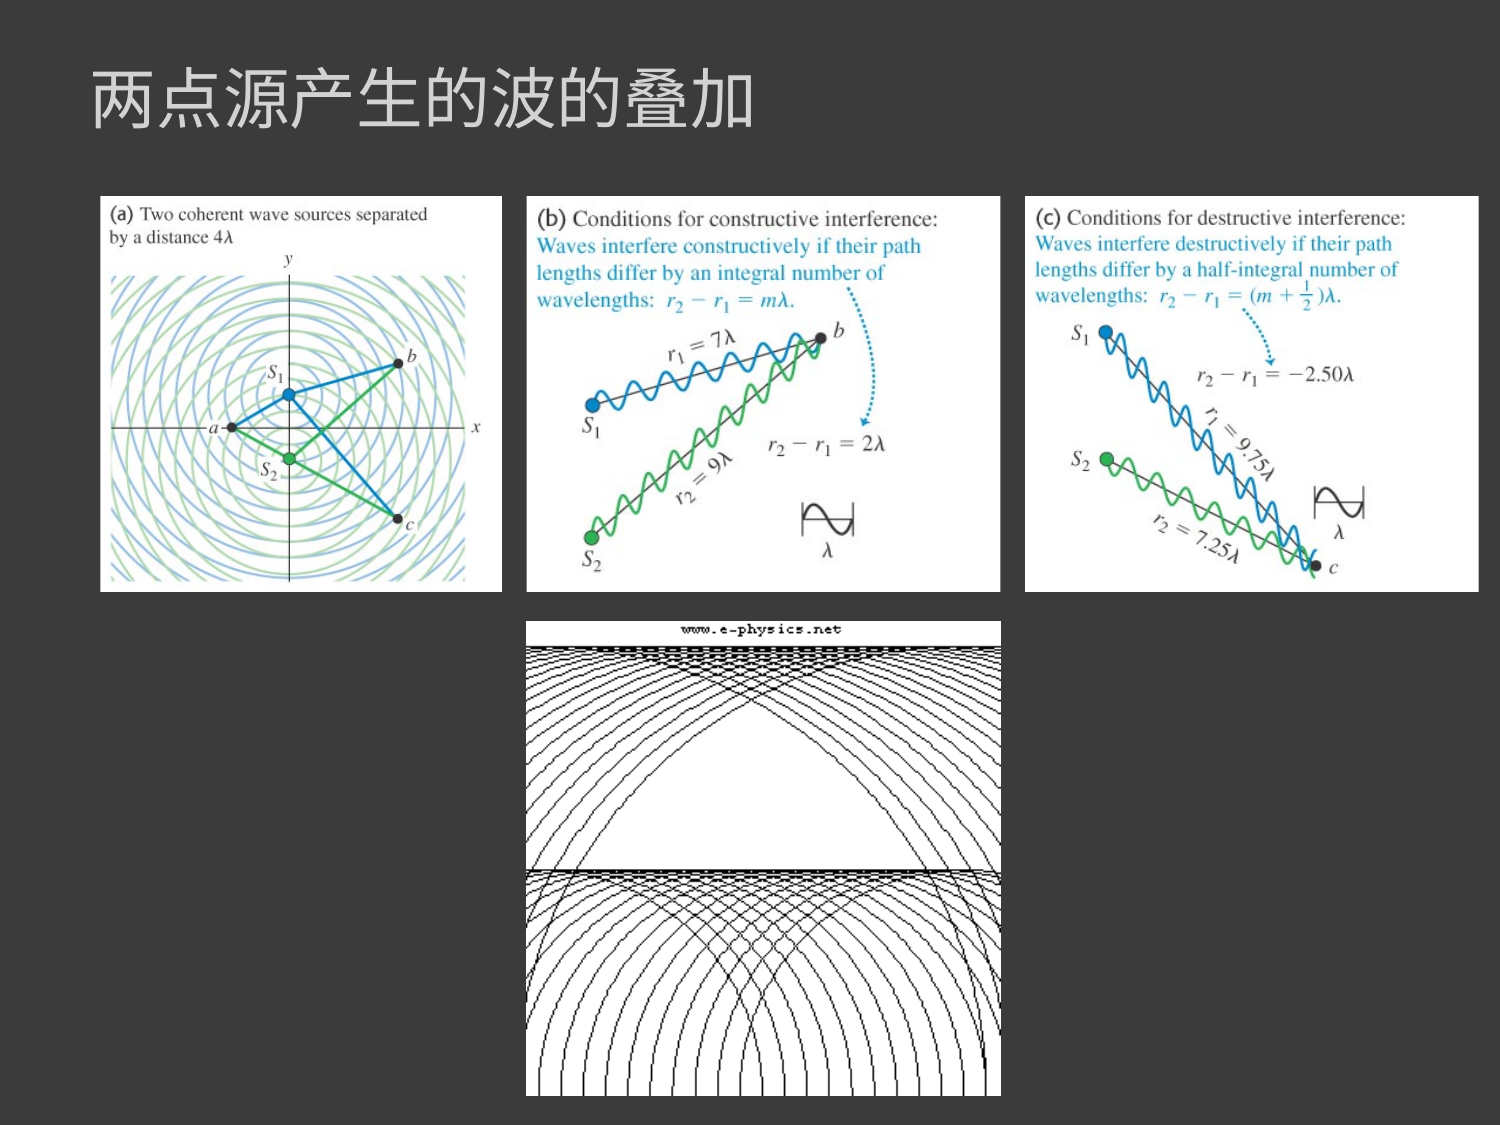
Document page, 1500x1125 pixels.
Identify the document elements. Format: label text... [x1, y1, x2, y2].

title 两点源产生的波的叠加 [75, 45, 1425, 149]
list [526, 621, 1001, 1096]
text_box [100, 195, 1479, 592]
